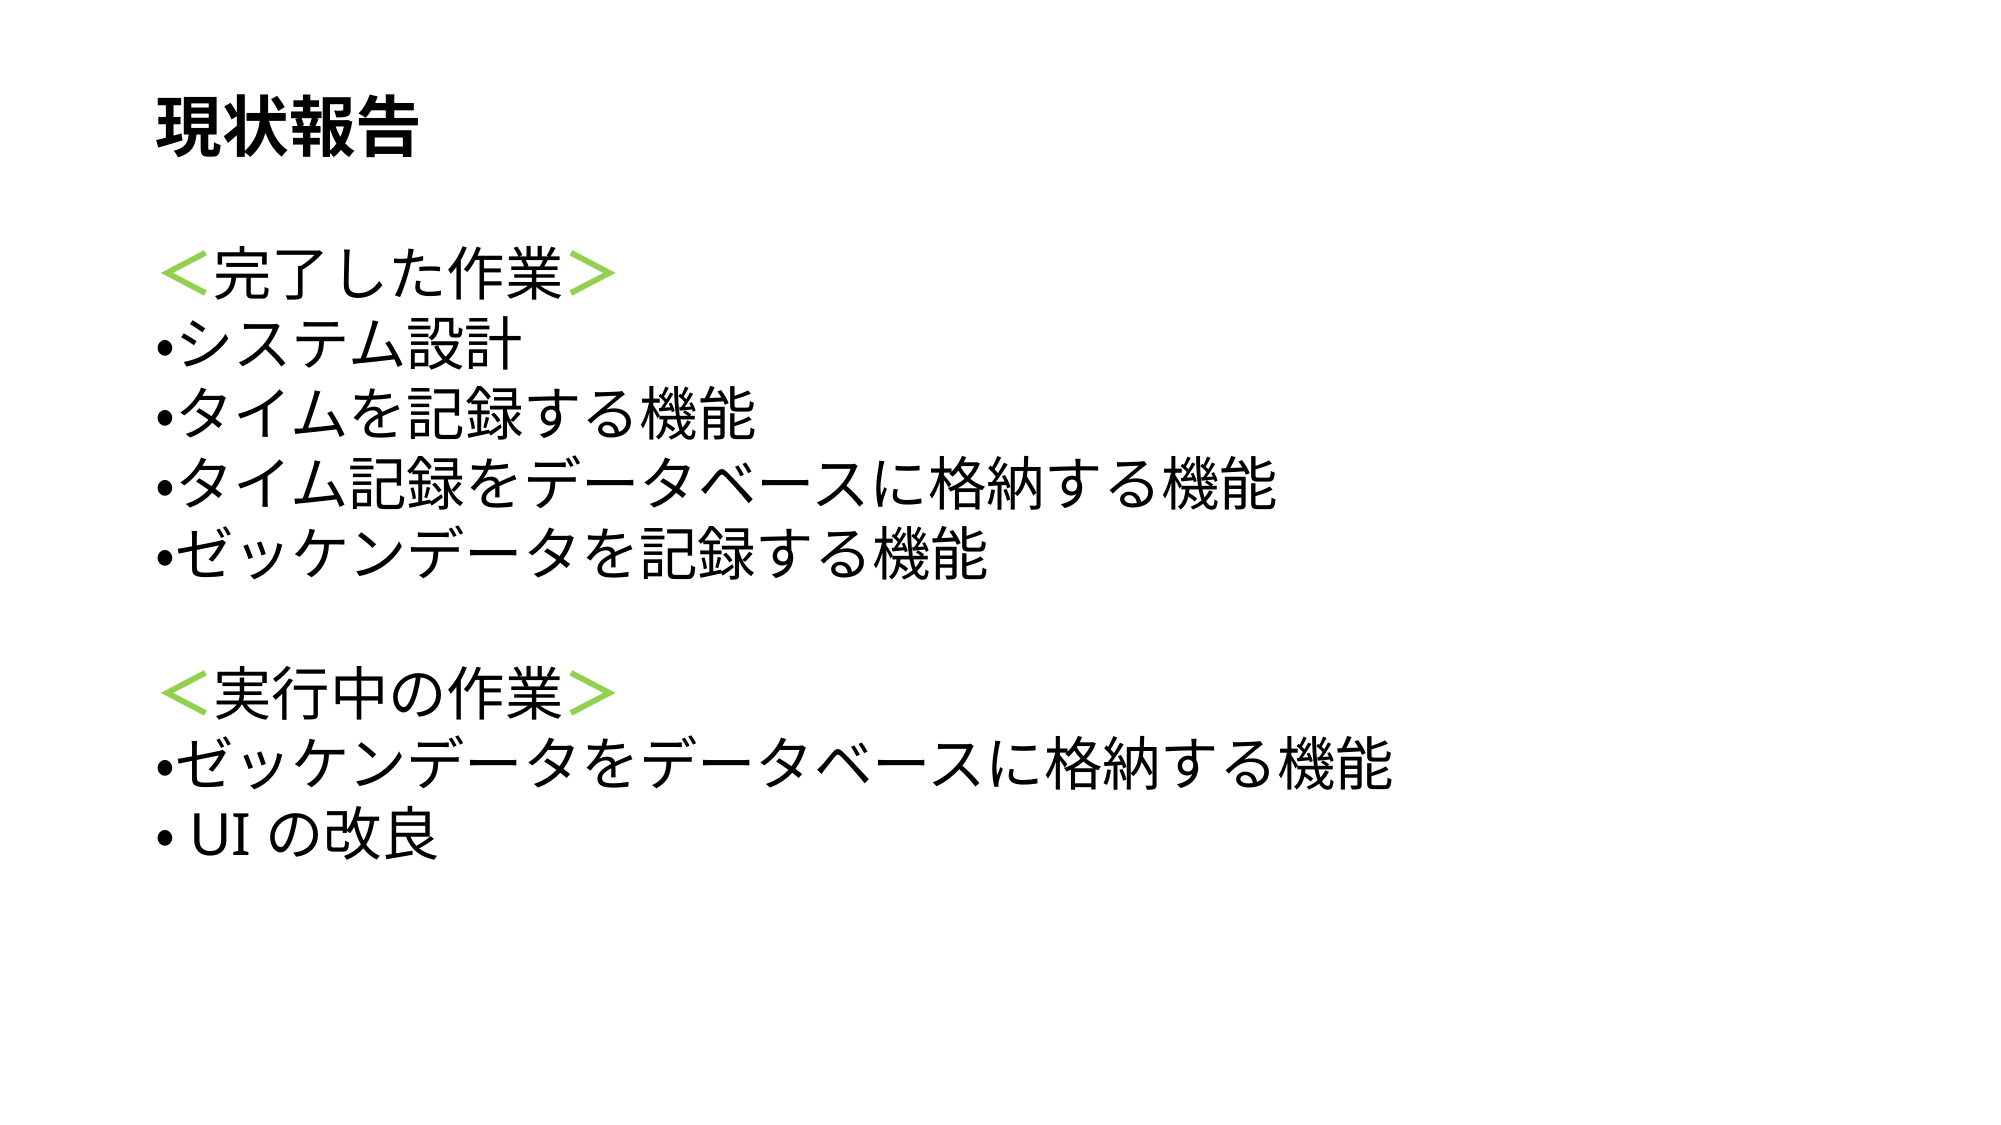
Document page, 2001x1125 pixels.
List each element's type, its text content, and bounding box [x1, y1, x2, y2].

title 現状報告 [140, 12, 1863, 230]
text_box ＜完了した作業＞ ・システム設計 ・タイムを記録する機能 ・タイム記録をデータベースに格納する機能 ・ゼッケンデータを記録する機能 ＜実行中の作業＞ ・ゼッケンデータをデータベースに格納する機能 ・UIの改良 [140, 230, 1811, 875]
